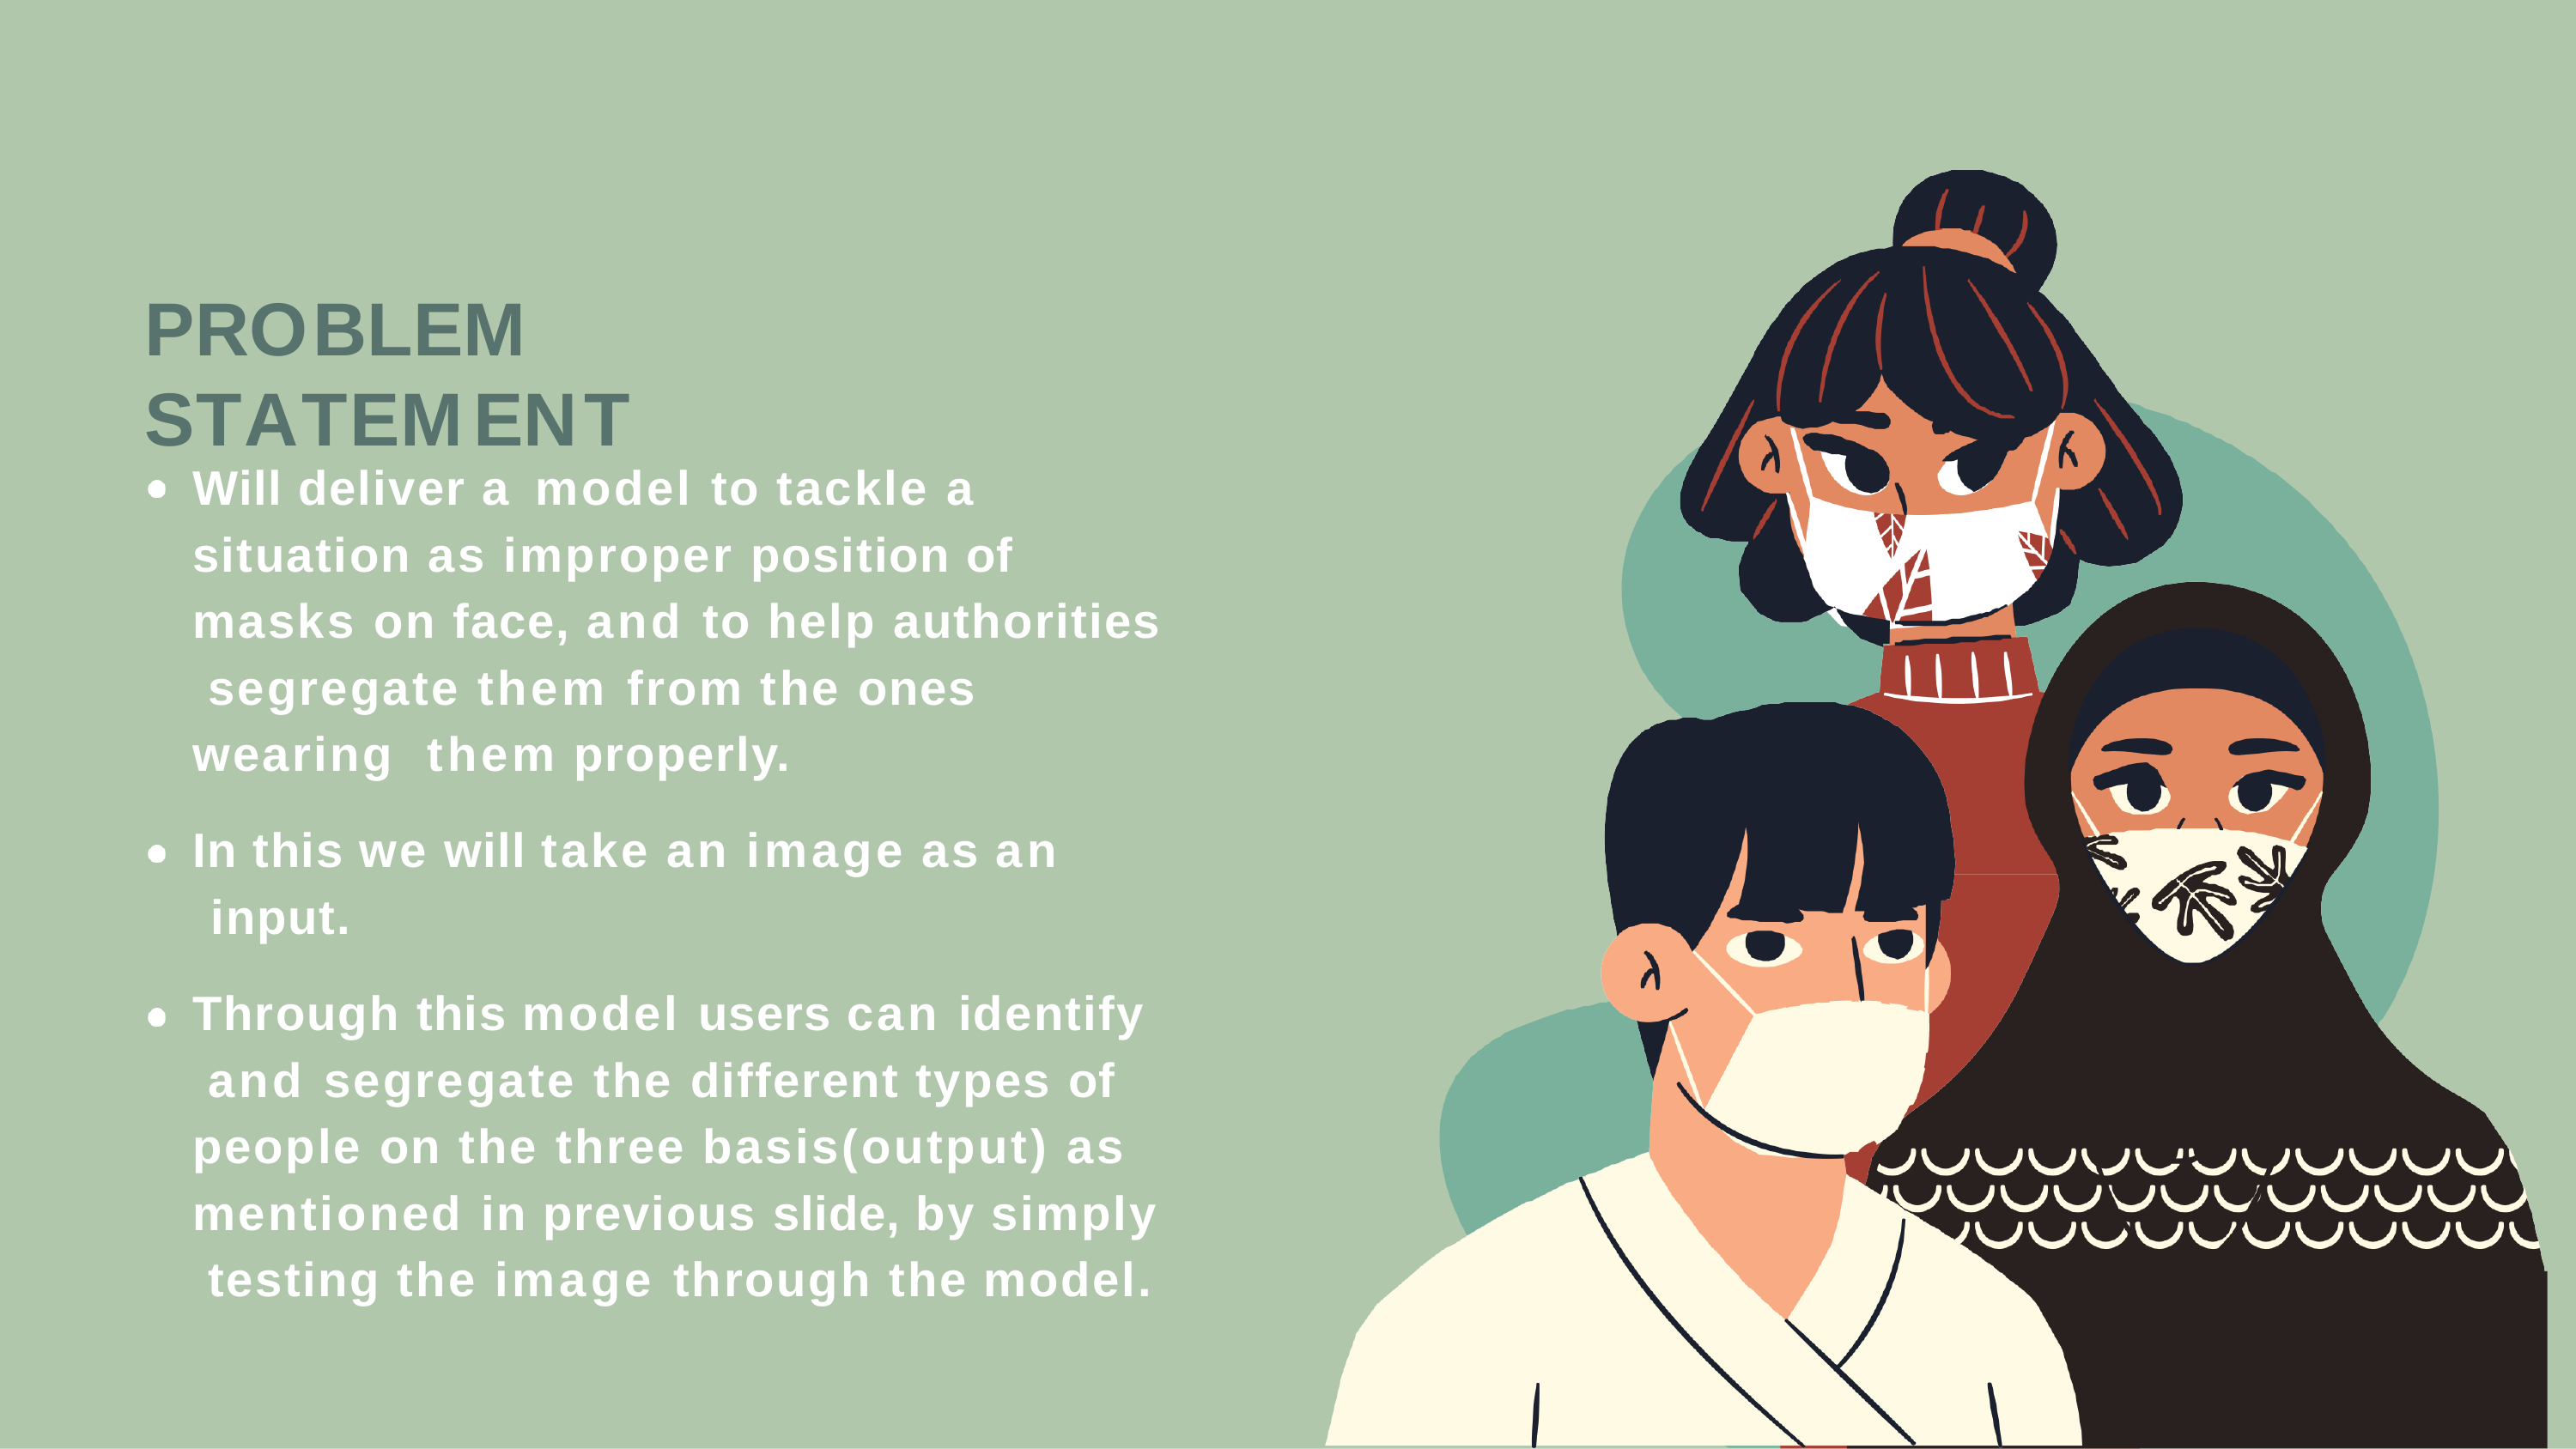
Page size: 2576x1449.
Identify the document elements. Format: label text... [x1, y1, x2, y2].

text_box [1324, 169, 2548, 1449]
text_box Will deliver a model to tackle a situation as improper position of masks on face, and to help authorities segregate them from the ones wearing them properly. In this we will take an image as an input. Through this model users can identify and segregate the different types of people on the three basis(output) as mentioned in previous slide, by simply testing the image through the model. [191, 446, 1177, 1307]
text_box [148, 845, 166, 863]
title PROBLEM STATEMENT [143, 279, 1027, 524]
text_box [148, 1008, 166, 1027]
